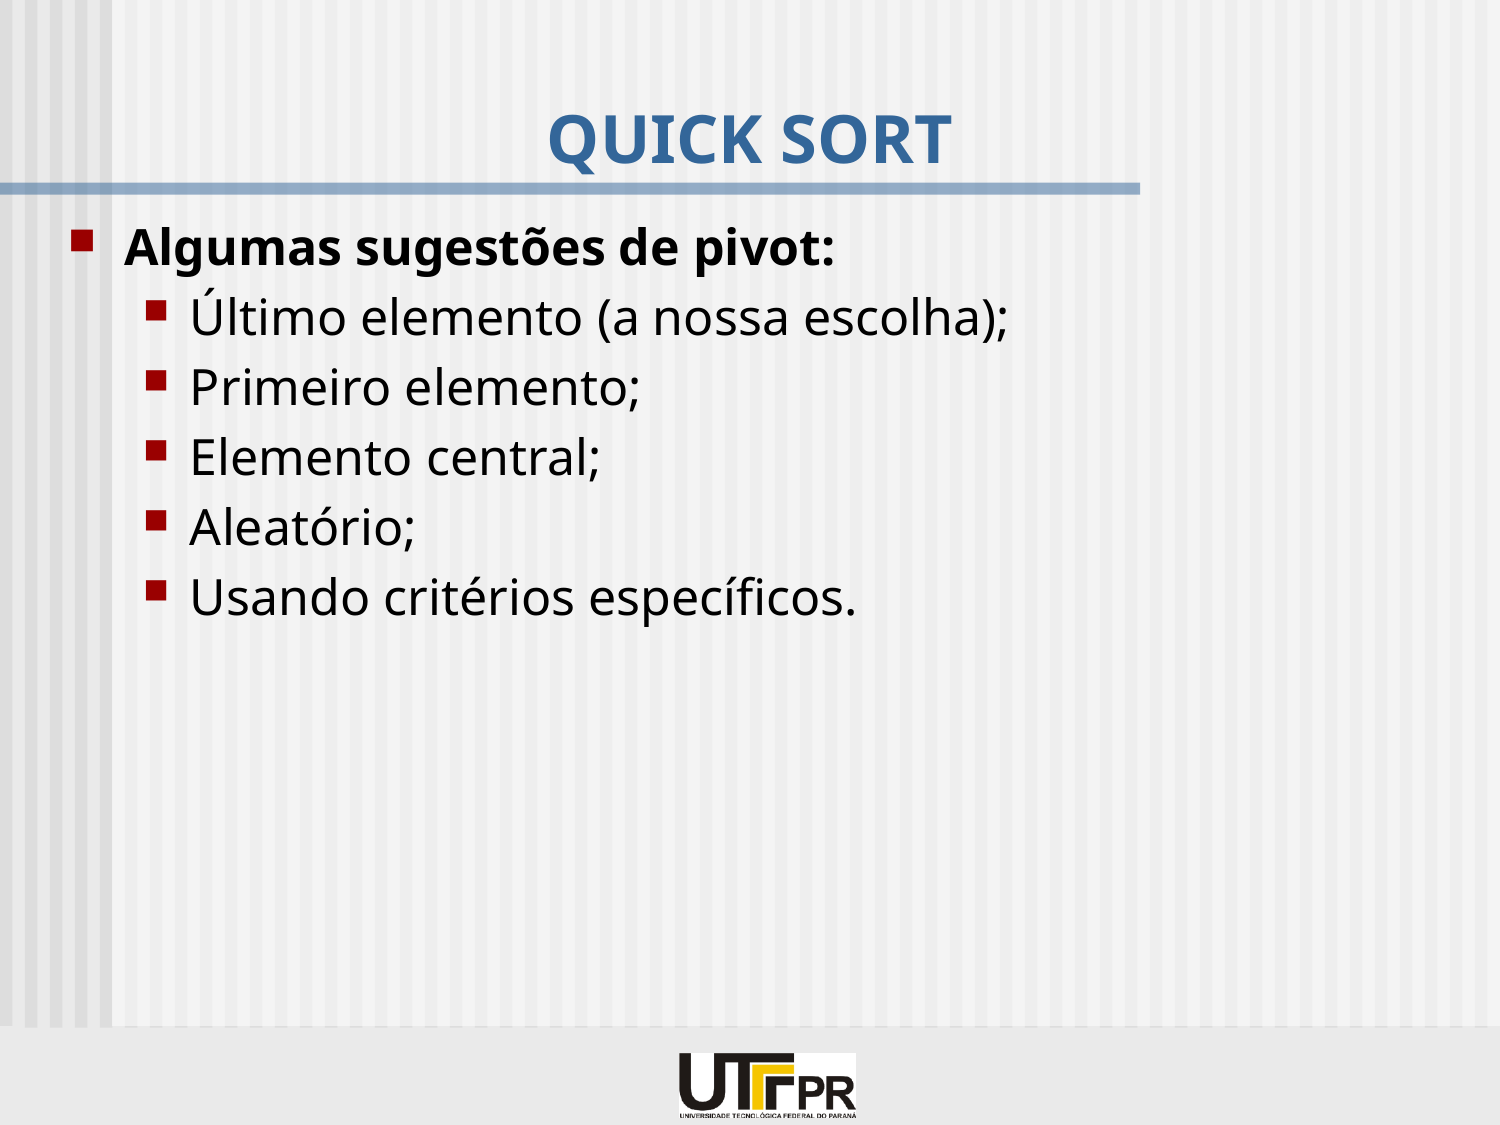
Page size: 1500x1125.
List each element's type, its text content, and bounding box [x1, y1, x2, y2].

picture [679, 1059, 856, 1118]
list Algumas sugestões de pivot: Último elemento (a nossa escolha); Primeiro elemento; Elemento central; Aleatório; Usando critérios específicos. [52, 207, 1448, 1059]
title QUICK SORT [49, 88, 1451, 185]
